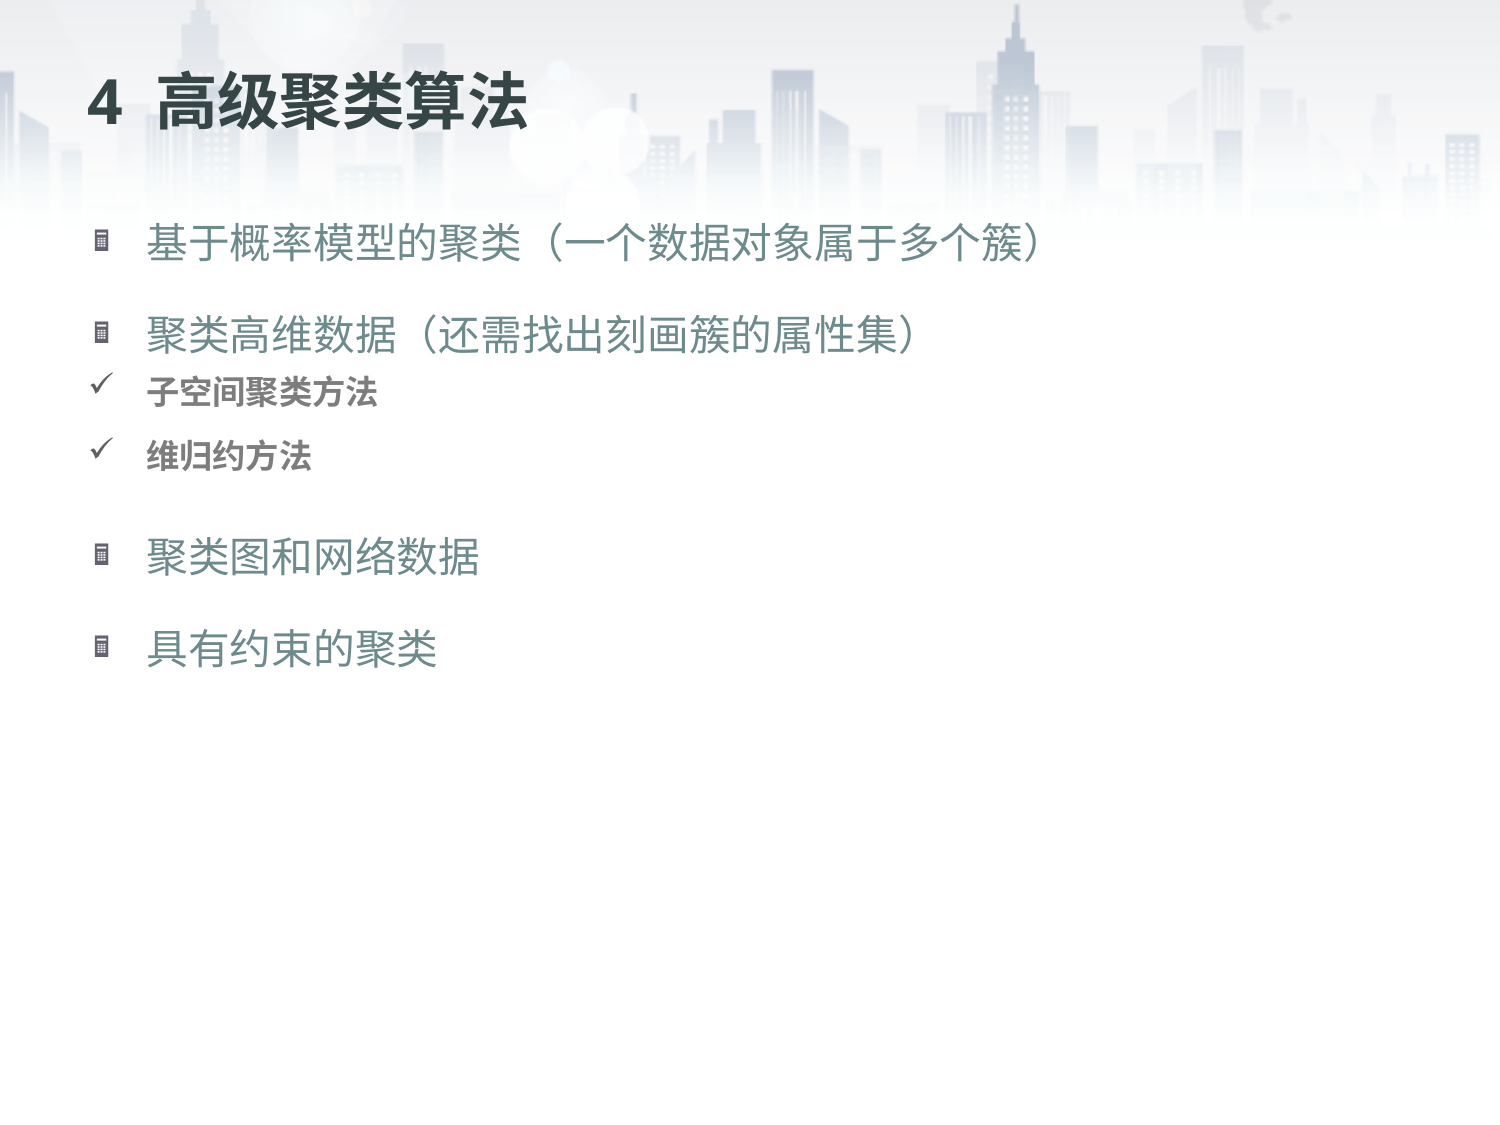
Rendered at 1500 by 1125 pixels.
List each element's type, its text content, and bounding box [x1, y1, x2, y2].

title 4 高级聚类算法 [72, 31, 1429, 146]
picture [0, 0, 1500, 444]
list 基于概率模型的聚类（一个数据对象属于多个簇） 聚类高维数据（还需找出刻画簇的属性集） 子空间聚类方法 维归约方法 聚类图和网络数据 具有约束的聚类 [72, 204, 1428, 1073]
